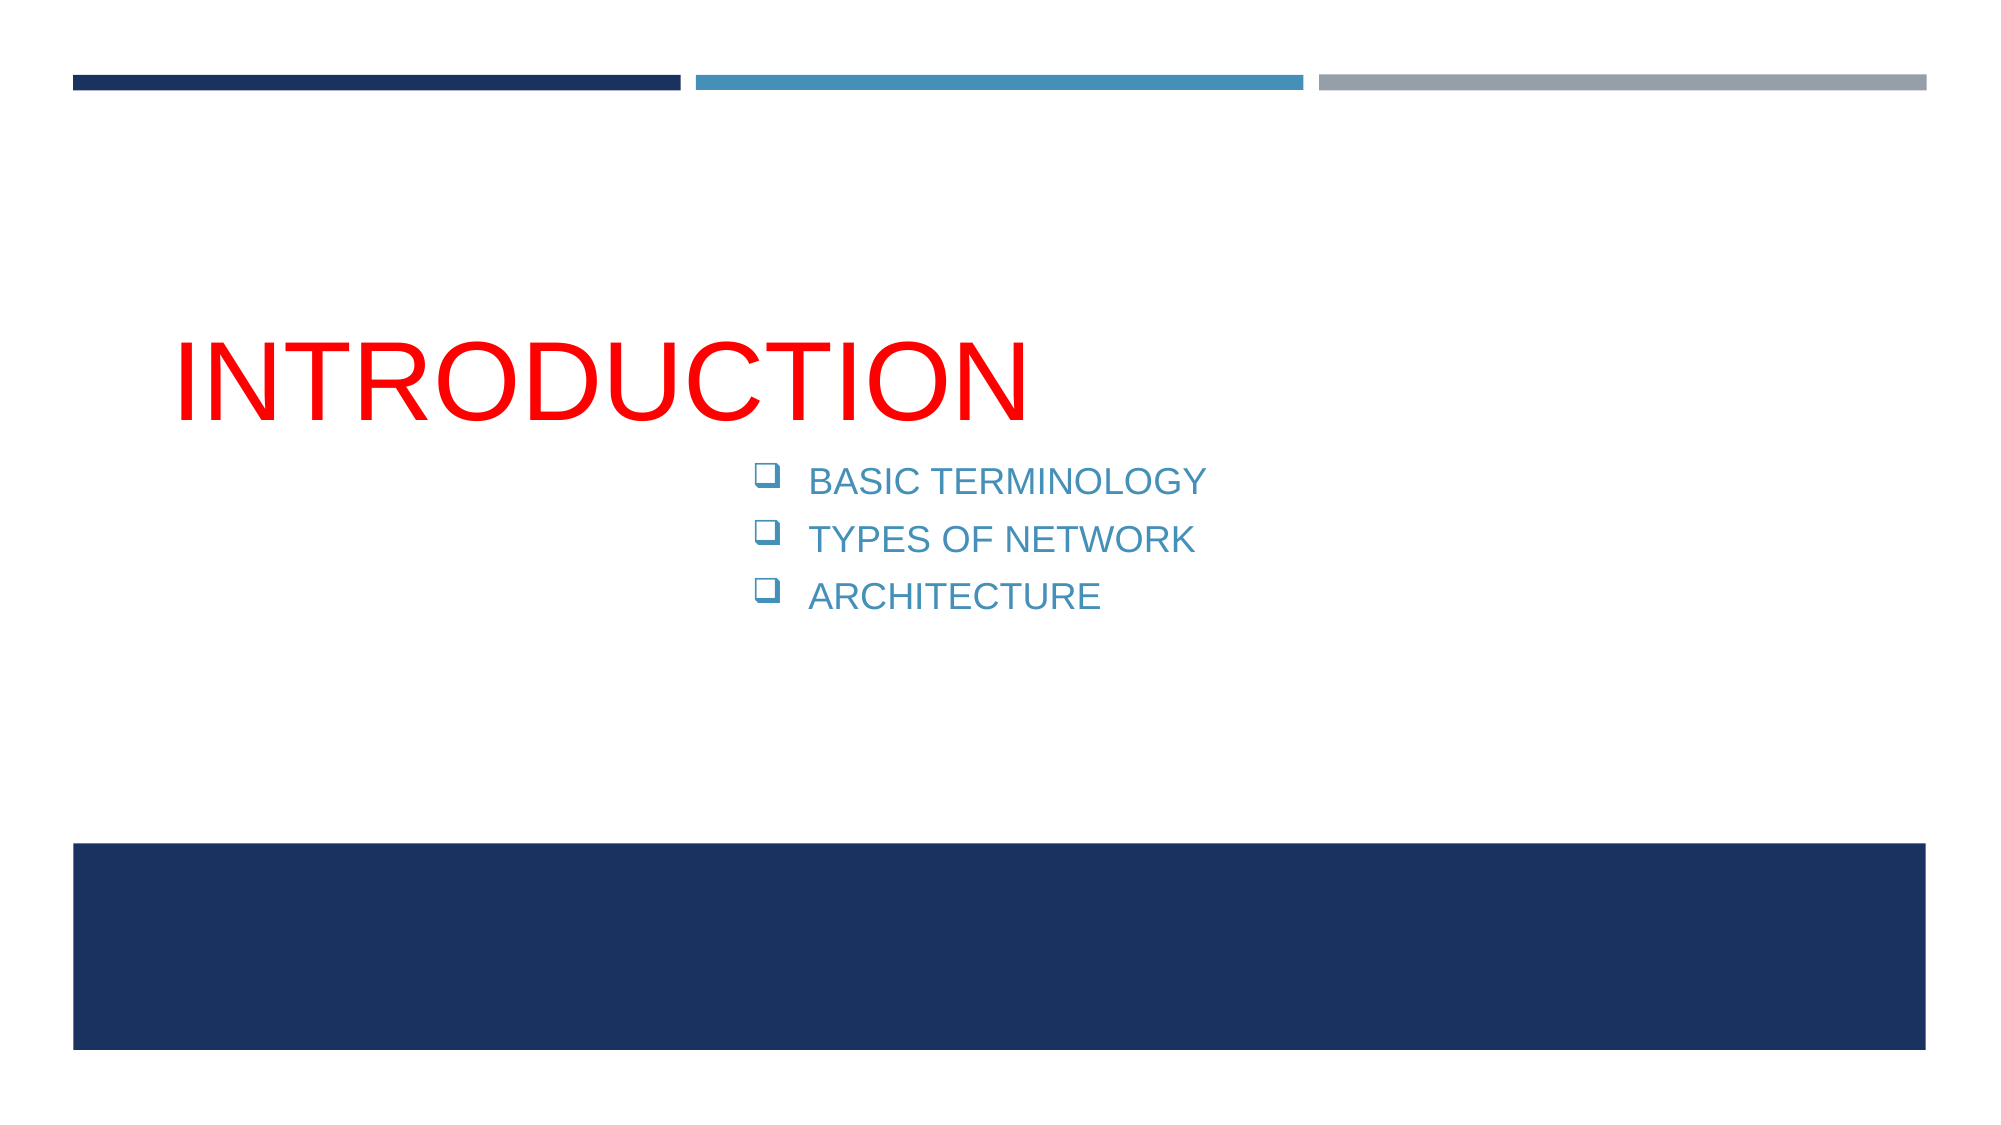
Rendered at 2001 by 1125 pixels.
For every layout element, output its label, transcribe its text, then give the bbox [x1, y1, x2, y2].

list Basic terminology Types of network architecture [744, 449, 1767, 675]
title Introduction [163, 27, 1731, 451]
